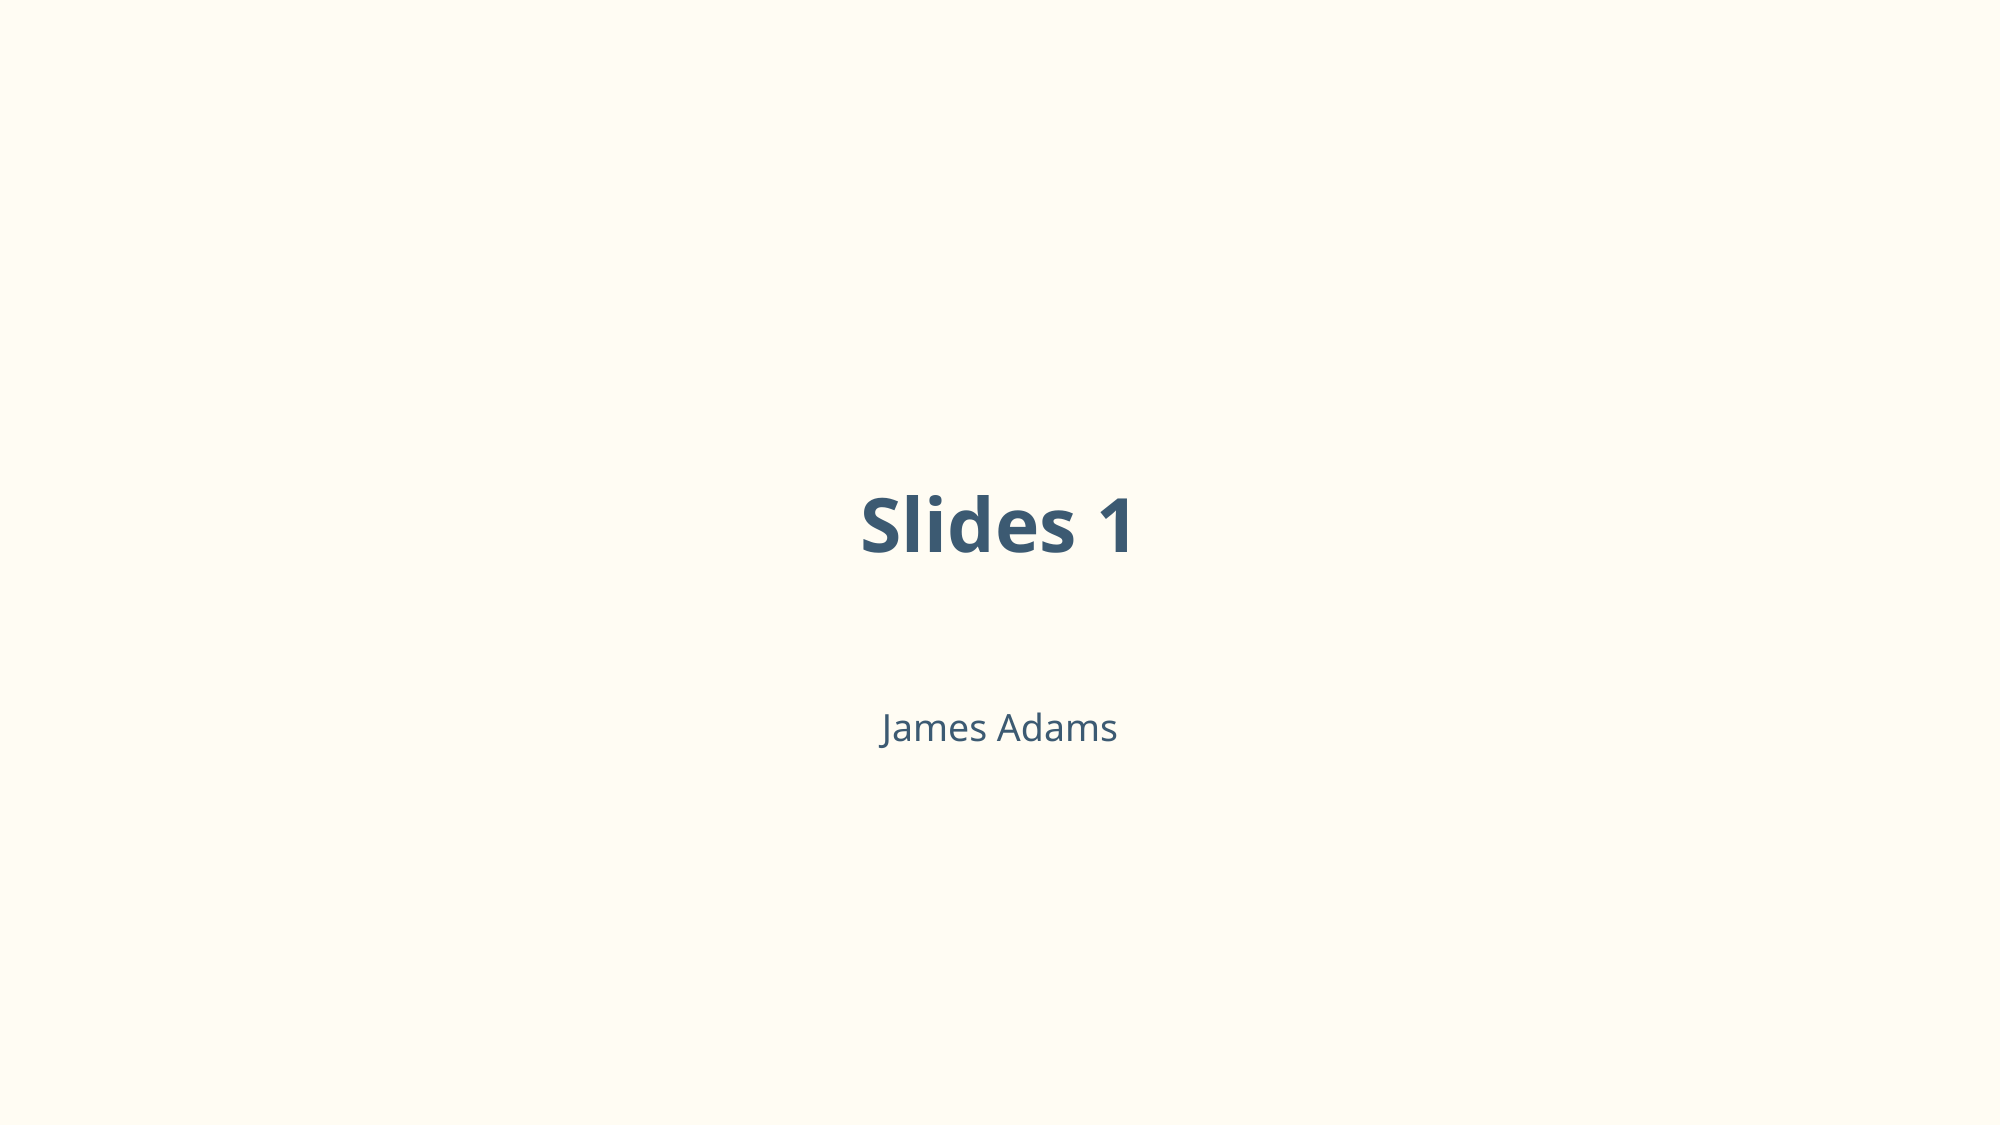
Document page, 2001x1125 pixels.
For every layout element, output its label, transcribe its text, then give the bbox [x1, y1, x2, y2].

title Slides 1 [437, 184, 1563, 576]
subtitle James Adams [437, 590, 1563, 863]
